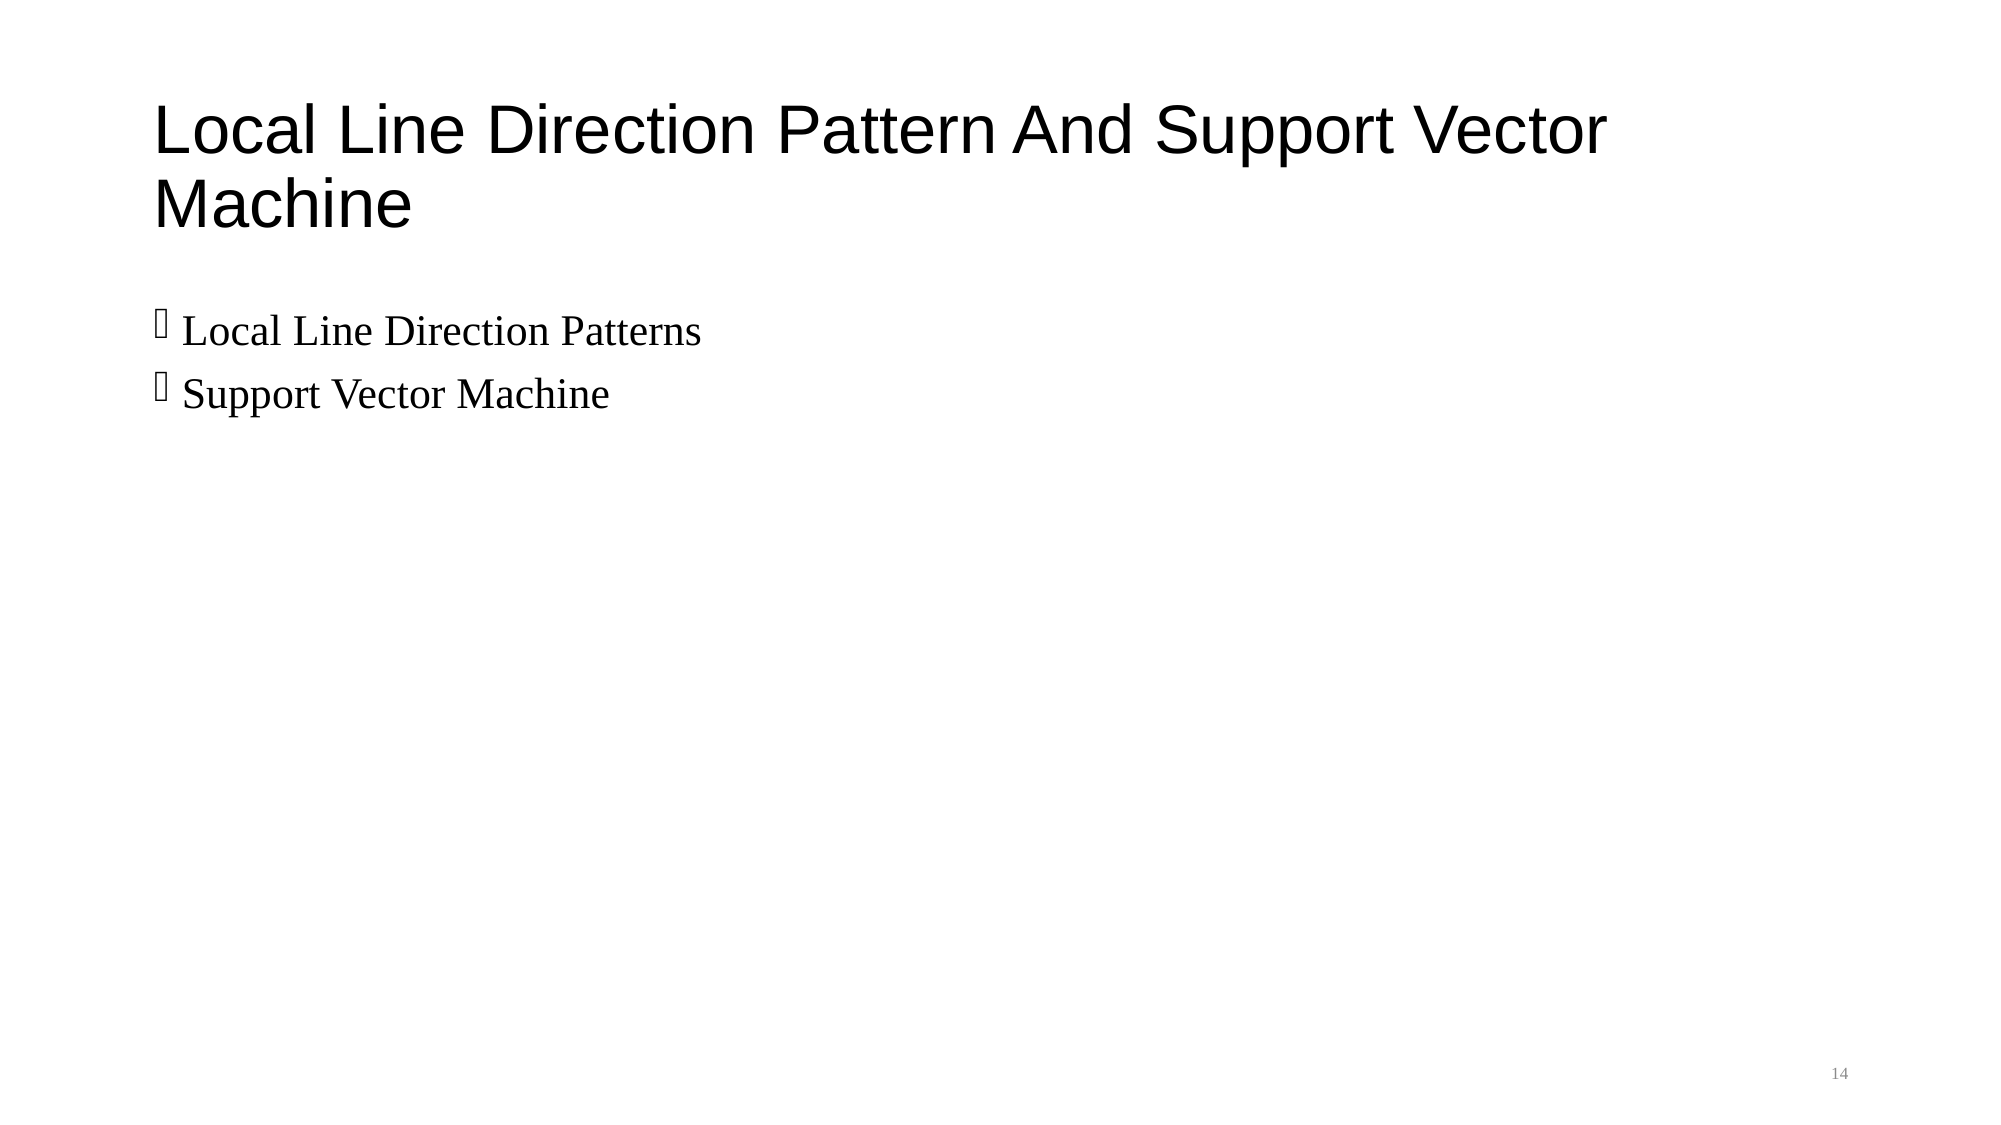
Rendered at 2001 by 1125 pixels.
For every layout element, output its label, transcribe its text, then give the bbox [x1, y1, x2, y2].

list Local Line Direction Patterns Support Vector Machine [138, 299, 1864, 1014]
slide_number 14 [1413, 1042, 1864, 1103]
title Local Line Direction Pattern And Support Vector Machine [138, 60, 1864, 278]
